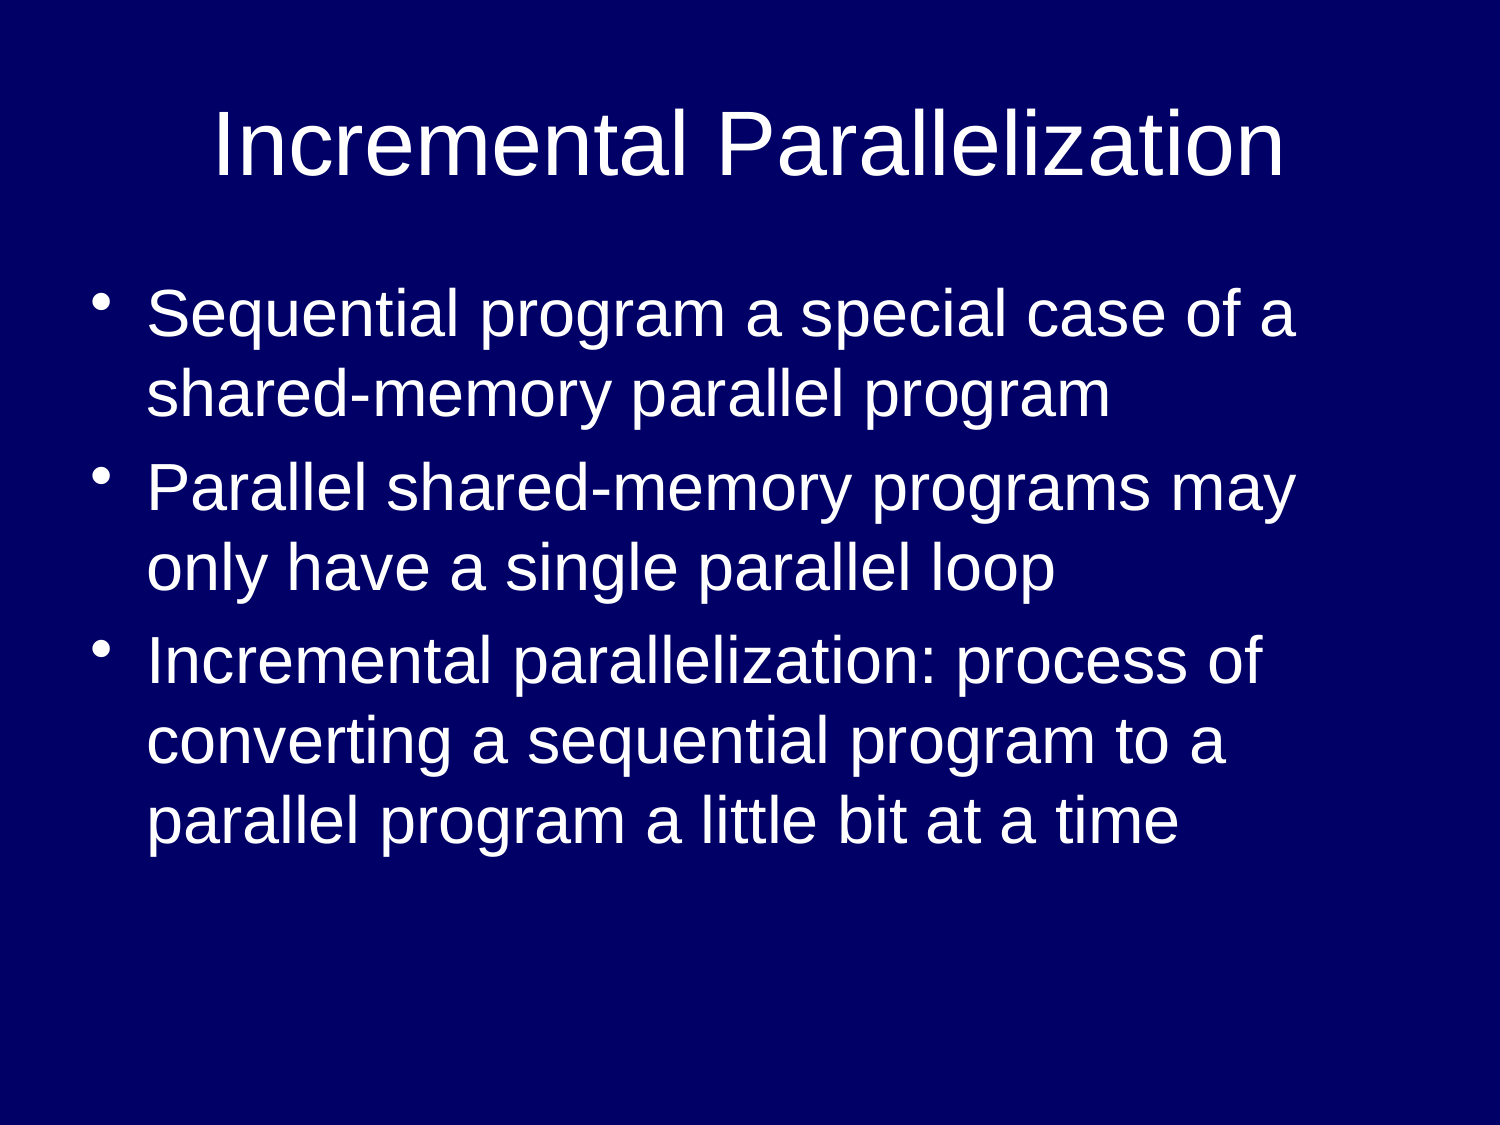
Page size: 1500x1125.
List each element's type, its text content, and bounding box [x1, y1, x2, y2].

title Incremental Parallelization [74, 44, 1426, 233]
list Sequential program a special case of a shared-memory parallel program Parallel shared-memory programs may only have a single parallel loop Incremental parallelization: process of converting a sequential program to a parallel program a little bit at a time [74, 262, 1426, 1006]
